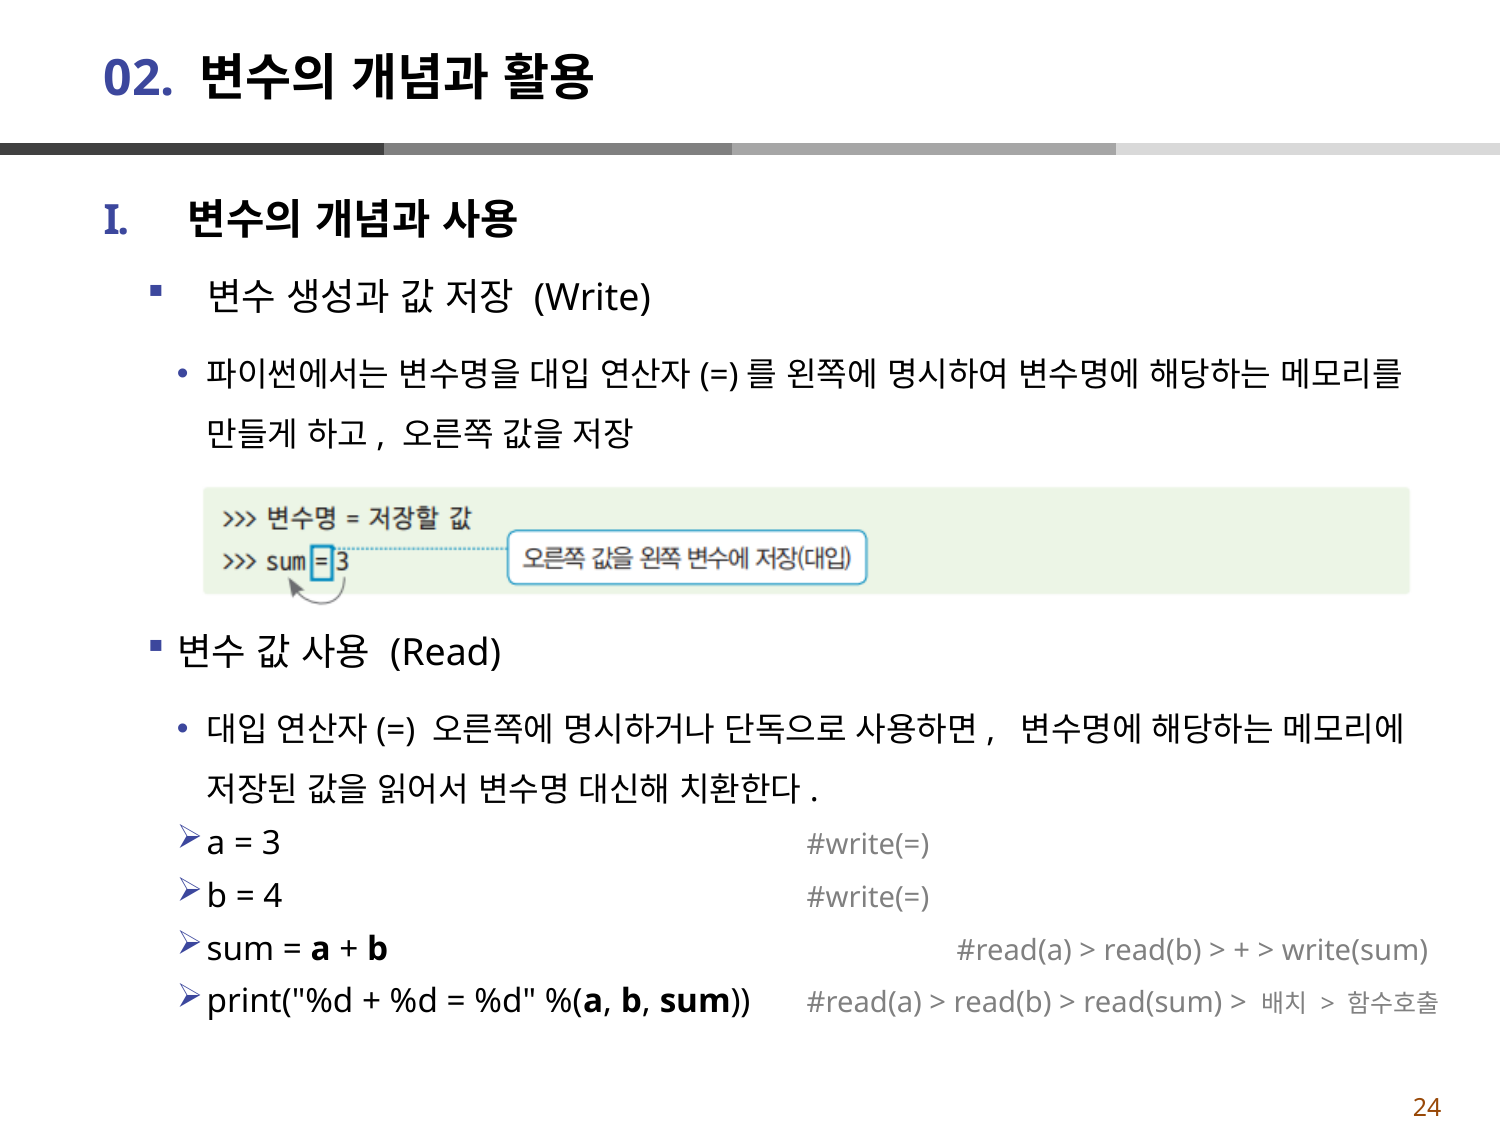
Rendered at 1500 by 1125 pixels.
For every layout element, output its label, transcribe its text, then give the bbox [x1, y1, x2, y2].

title 02. 변수의 개념과 활용 [88, 30, 1211, 121]
list 변수의 개념과 사용 변수 생성과 값 저장 (Write) 파이썬에서는 변수명을 대입 연산자(=)를 왼쪽에 명시하여 변수명에 해당하는 메모리를 만들게 하고, 오른쪽 값을 저장 변수 값 사용 (Read) 대입 연산자(=) 오른쪽에 명시하거나 단독으로 사용하면, 변수명에 해당하는 메모리에 저장된 값을 읽어서 변수명 대신해 치환한다. a = 3 #write(=) b = 4 #write(=) sum = a + b #read(a) > read(b) > + > write(sum) print("%d + %d = %d" %(a, b, sum)) #read(a) > read(b) > read(sum) > 배치 > 함수호출 [88, 160, 1500, 1060]
picture [194, 481, 1416, 611]
